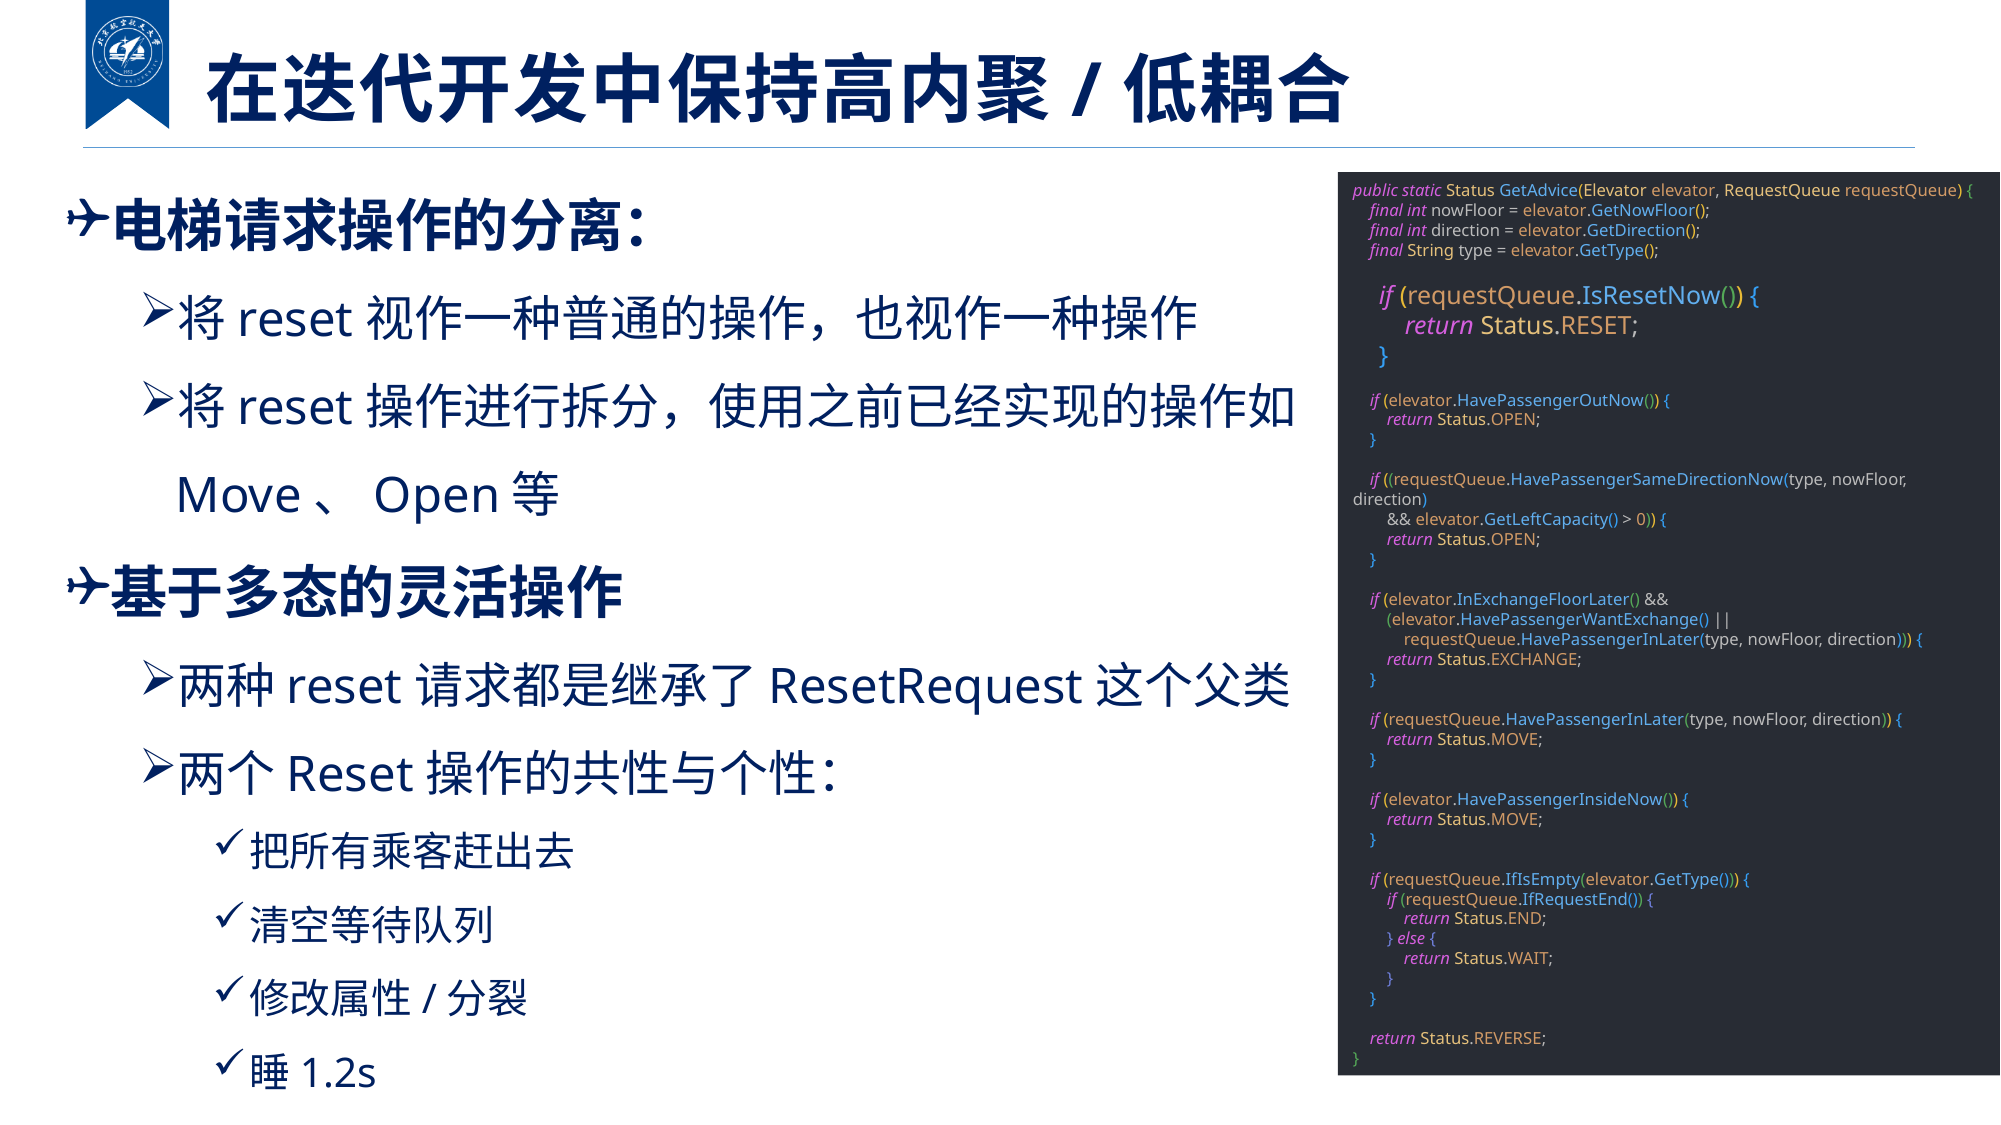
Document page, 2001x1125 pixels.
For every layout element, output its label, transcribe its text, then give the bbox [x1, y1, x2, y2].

list 在迭代开发中保持高内聚/低耦合 [205, 41, 1538, 133]
list 电梯请求操作的分离： 将reset视作一种普通的操作，也视作一种操作 将reset操作进行拆分，使用之前已经实现的操作如Move、Open等 基于多态的灵活操作 两种reset请求都是继承了ResetRequest这个父类 两个Reset操作的共性与个性： 把所有乘客赶出去 清空等待队列 修改属性/分裂 睡1.2s [50, 147, 1318, 1114]
text_box public static Status GetAdvice(Elevator elevator, RequestQueue requestQueue) { final int nowFloor = elevator.GetNowFloor(); final int direction = elevator.GetDirection(); final String type = elevator.GetType(); if (requestQueue.IsResetNow()) { return Status.RESET; } if (elevator.HavePassengerOutNow()) { return Status.OPEN; } if ((requestQueue.HavePassengerSameDirectionNow(type, nowFloor, direction) && elevator.GetLeftCapacity() > 0)) { return Status.OPEN; } if (elevator.InExchangeFloorLater() && (elevator.HavePassengerWantExchange() || requestQueue.HavePassengerInLater(type, nowFloor, direction))) { return Status.EXCHANGE; } if (requestQueue.HavePassengerInLater(type, nowFloor, direction)) { return Status.MOVE; } if (elevator.HavePassengerInsideNow()) { return Status.MOVE; } if (requestQueue.IfIsEmpty(elevator.GetType())) { if (requestQueue.IfRequestEnd()) { return Status.END; } else { return Status.WAIT; } } return Status.REVERSE; } [1337, 172, 2000, 1076]
